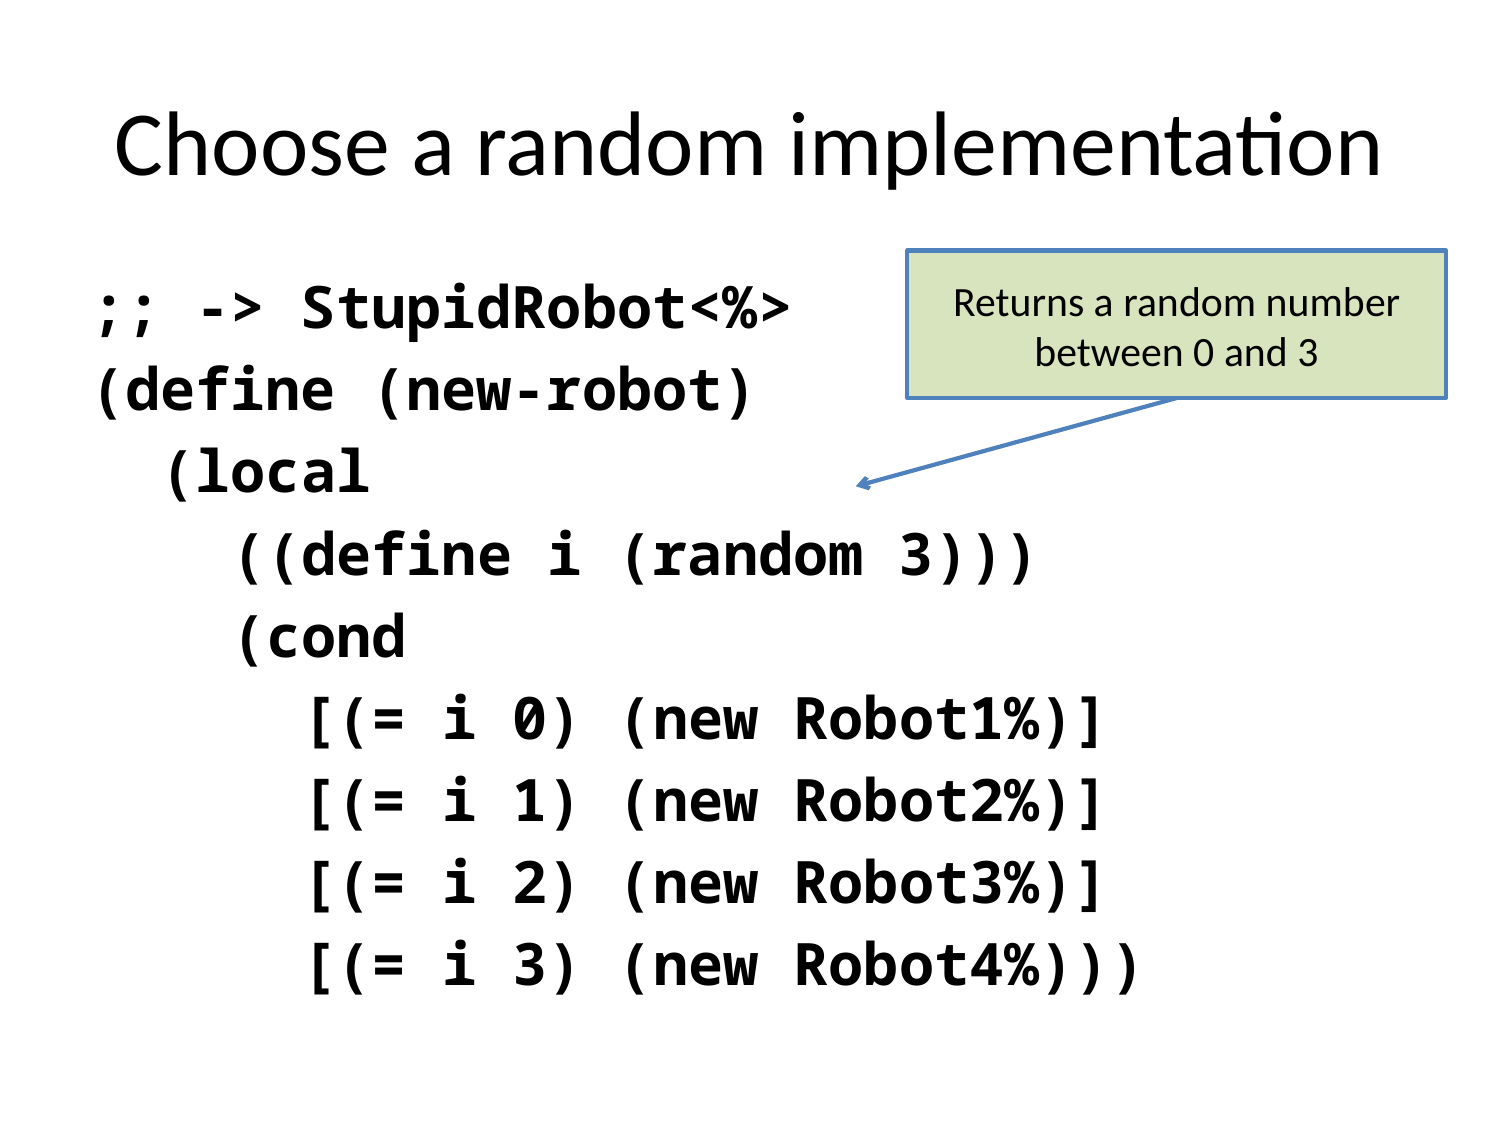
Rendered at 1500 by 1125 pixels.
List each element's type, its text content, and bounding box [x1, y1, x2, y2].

list ;; -> StupidRobot<%> (define (new-robot) (local ((define i (random 3))) (cond [(= i 0) (new Robot1%)] [(= i 1) (new Robot2%)] [(= i 2) (new Robot3%)] [(= i 3) (new Robot4%))) [75, 262, 1425, 1005]
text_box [855, 397, 1177, 487]
text_box Returns a random number between 0 and 3 [905, 248, 1448, 400]
title Choose a random implementation [75, 45, 1425, 233]
